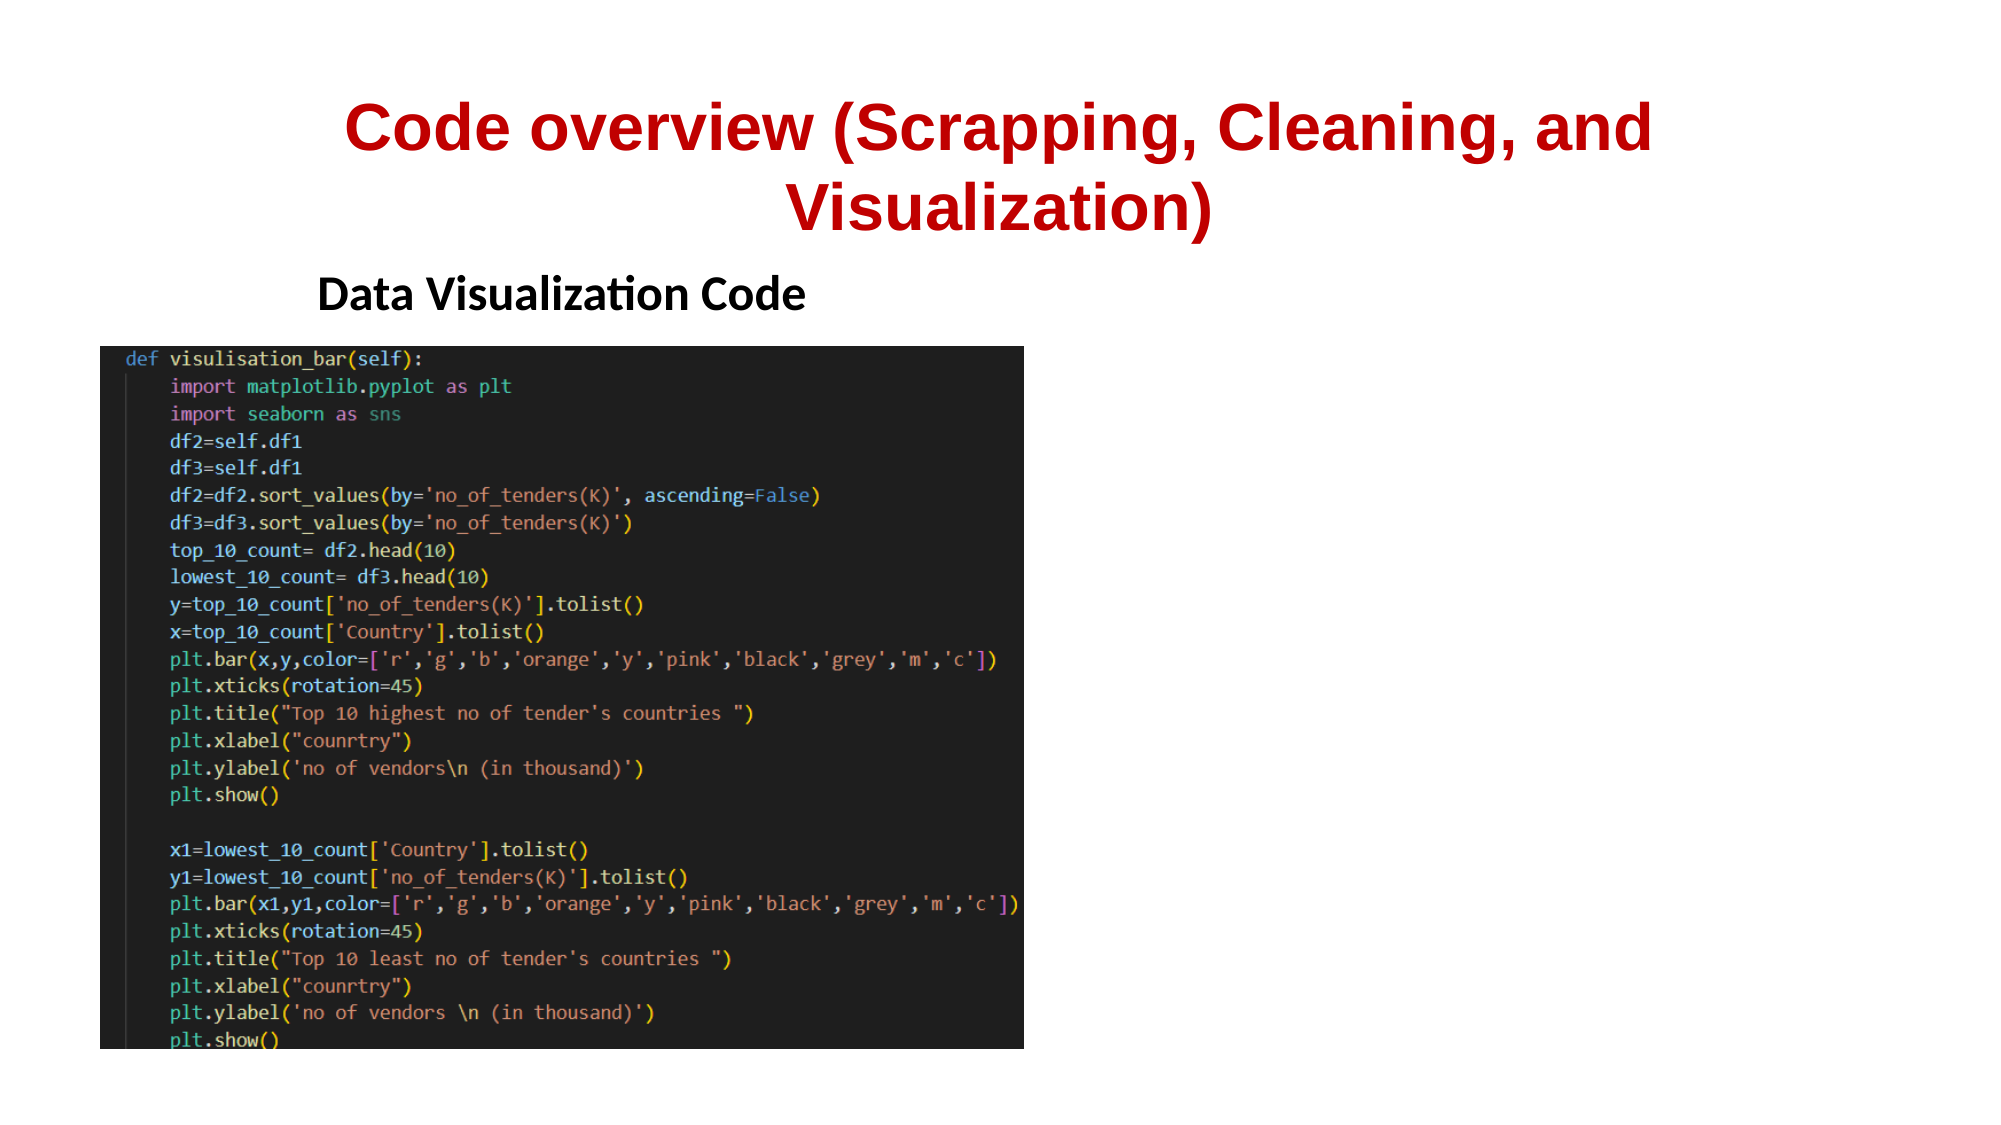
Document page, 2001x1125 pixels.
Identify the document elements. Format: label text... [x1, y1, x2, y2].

picture [100, 346, 1024, 1049]
text_box Code overview (Scrapping, Cleaning, and Visualization) [225, 76, 1775, 252]
text_box Data Visualization Code [302, 253, 823, 328]
